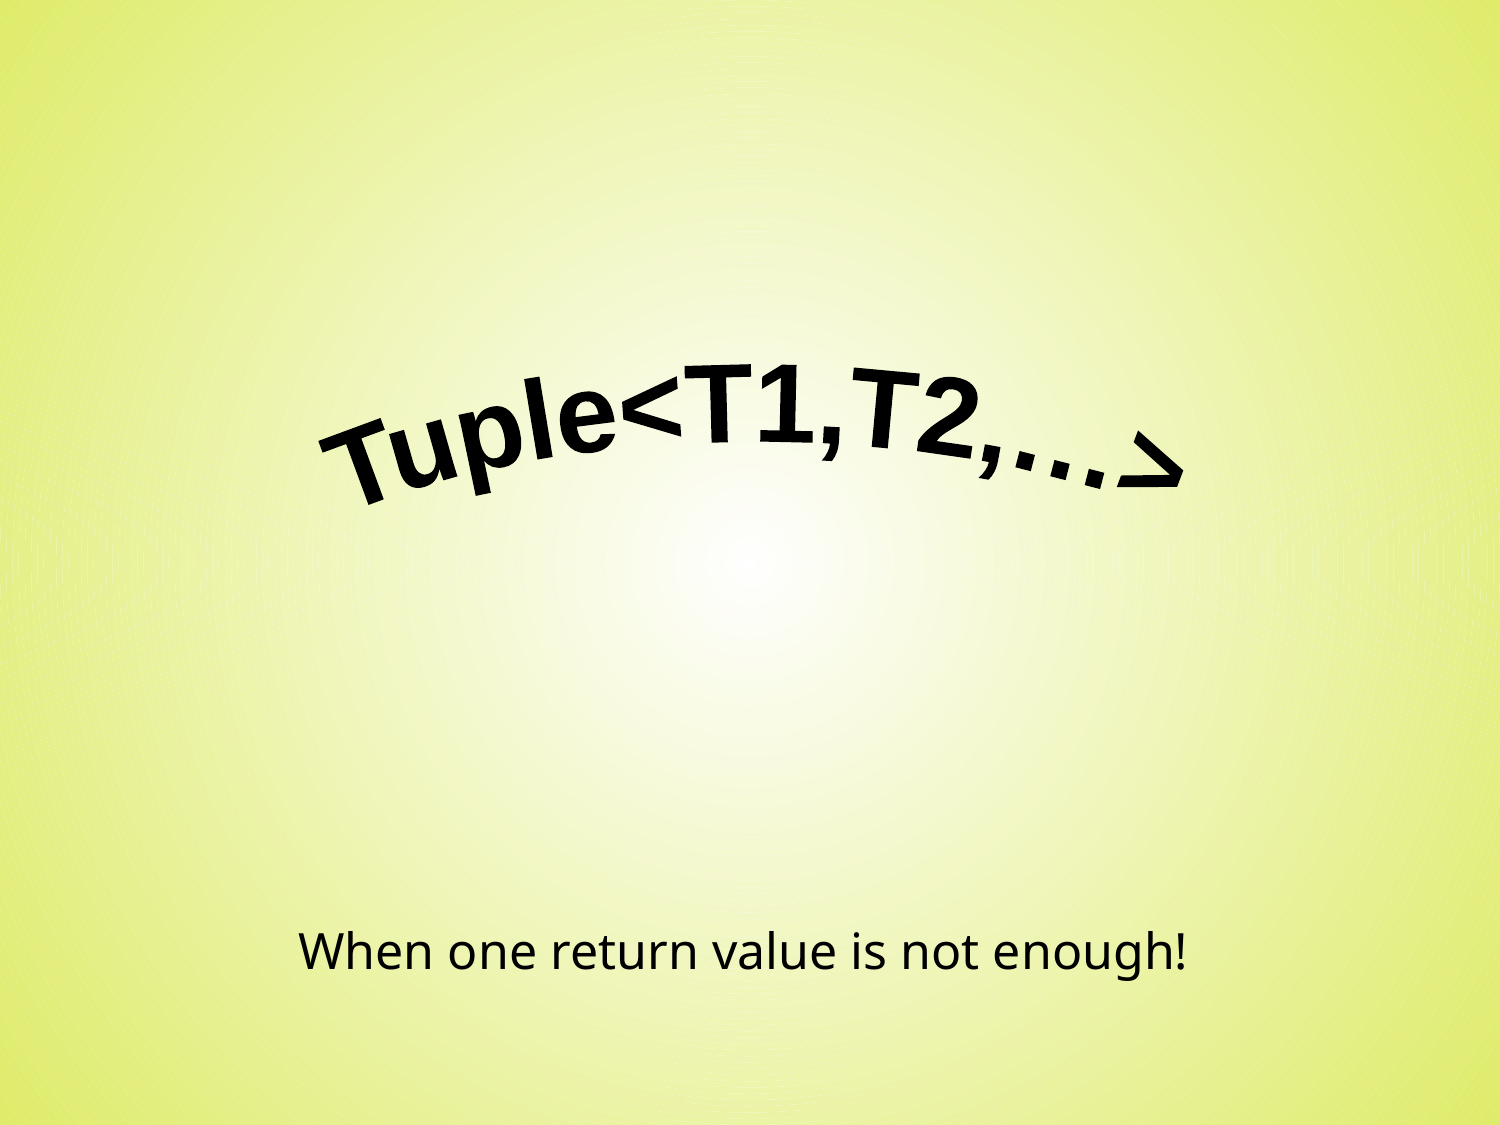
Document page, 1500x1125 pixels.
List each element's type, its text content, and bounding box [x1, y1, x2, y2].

text_box When one return value is not enough! [237, 912, 1250, 988]
